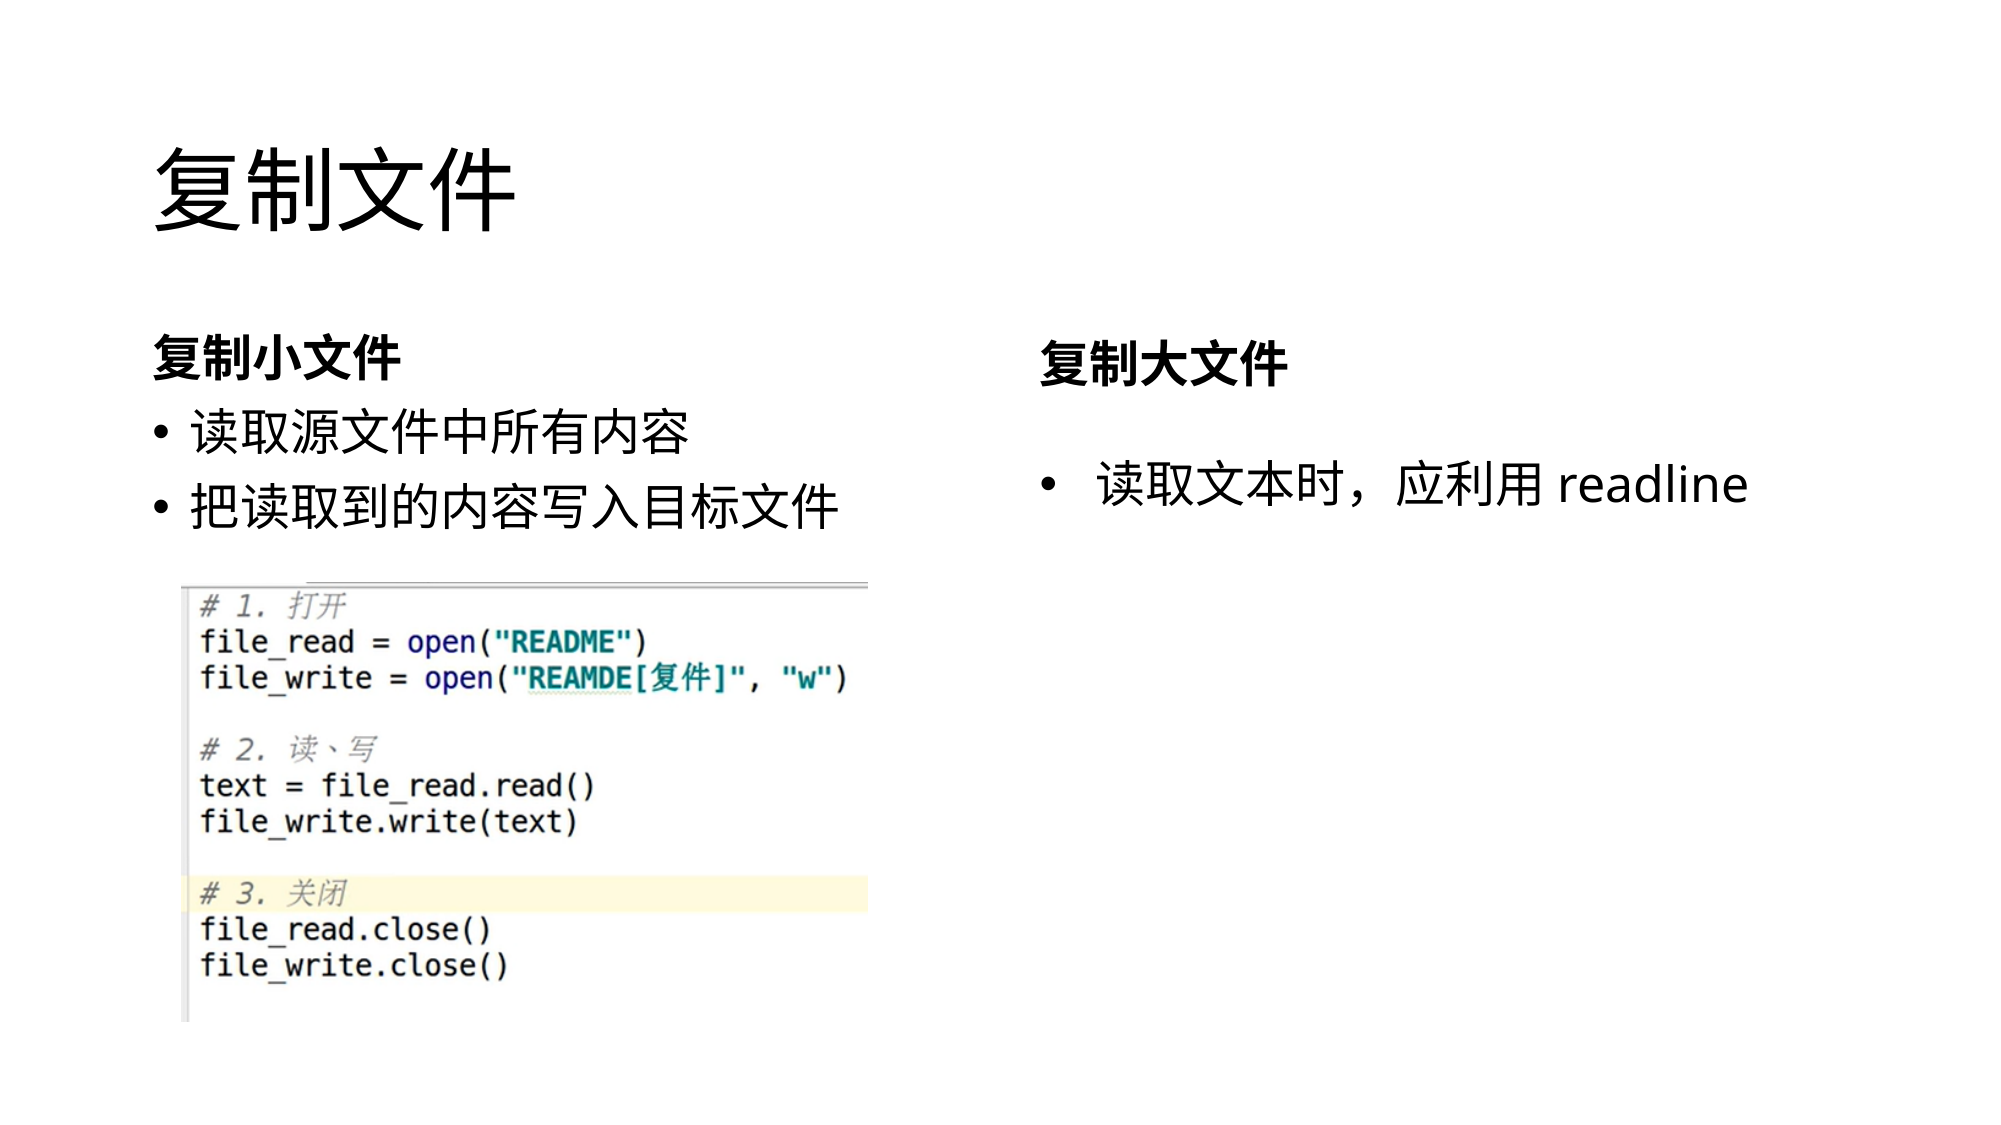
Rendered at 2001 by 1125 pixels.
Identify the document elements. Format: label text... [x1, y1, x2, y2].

text_box 复制大文件 读取文本时，应利用readline [1024, 325, 1932, 1022]
list 复制小文件 读取源文件中所有内容 把读取到的内容写入目标文件 [137, 325, 956, 1040]
title 复制文件 [137, 85, 1863, 304]
picture [181, 582, 868, 1022]
